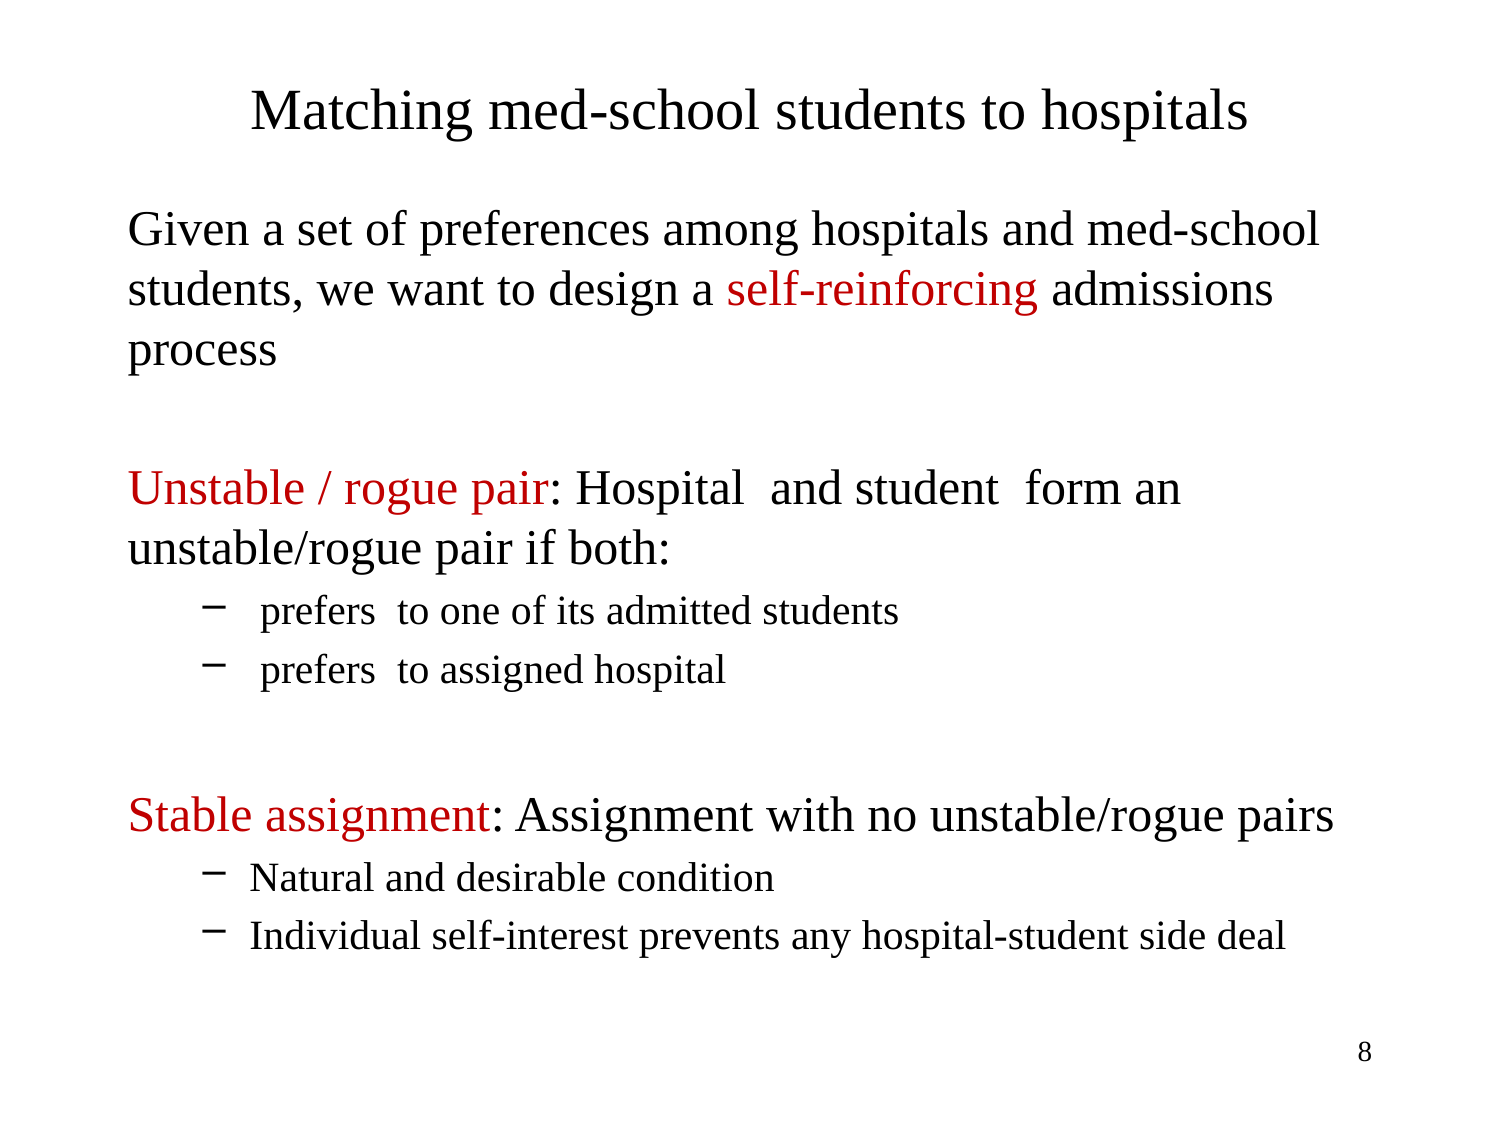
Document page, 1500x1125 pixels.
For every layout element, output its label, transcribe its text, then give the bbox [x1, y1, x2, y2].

title Matching med-school students to hospitals [112, 62, 1388, 150]
slide_number 8 [1074, 1025, 1388, 1100]
